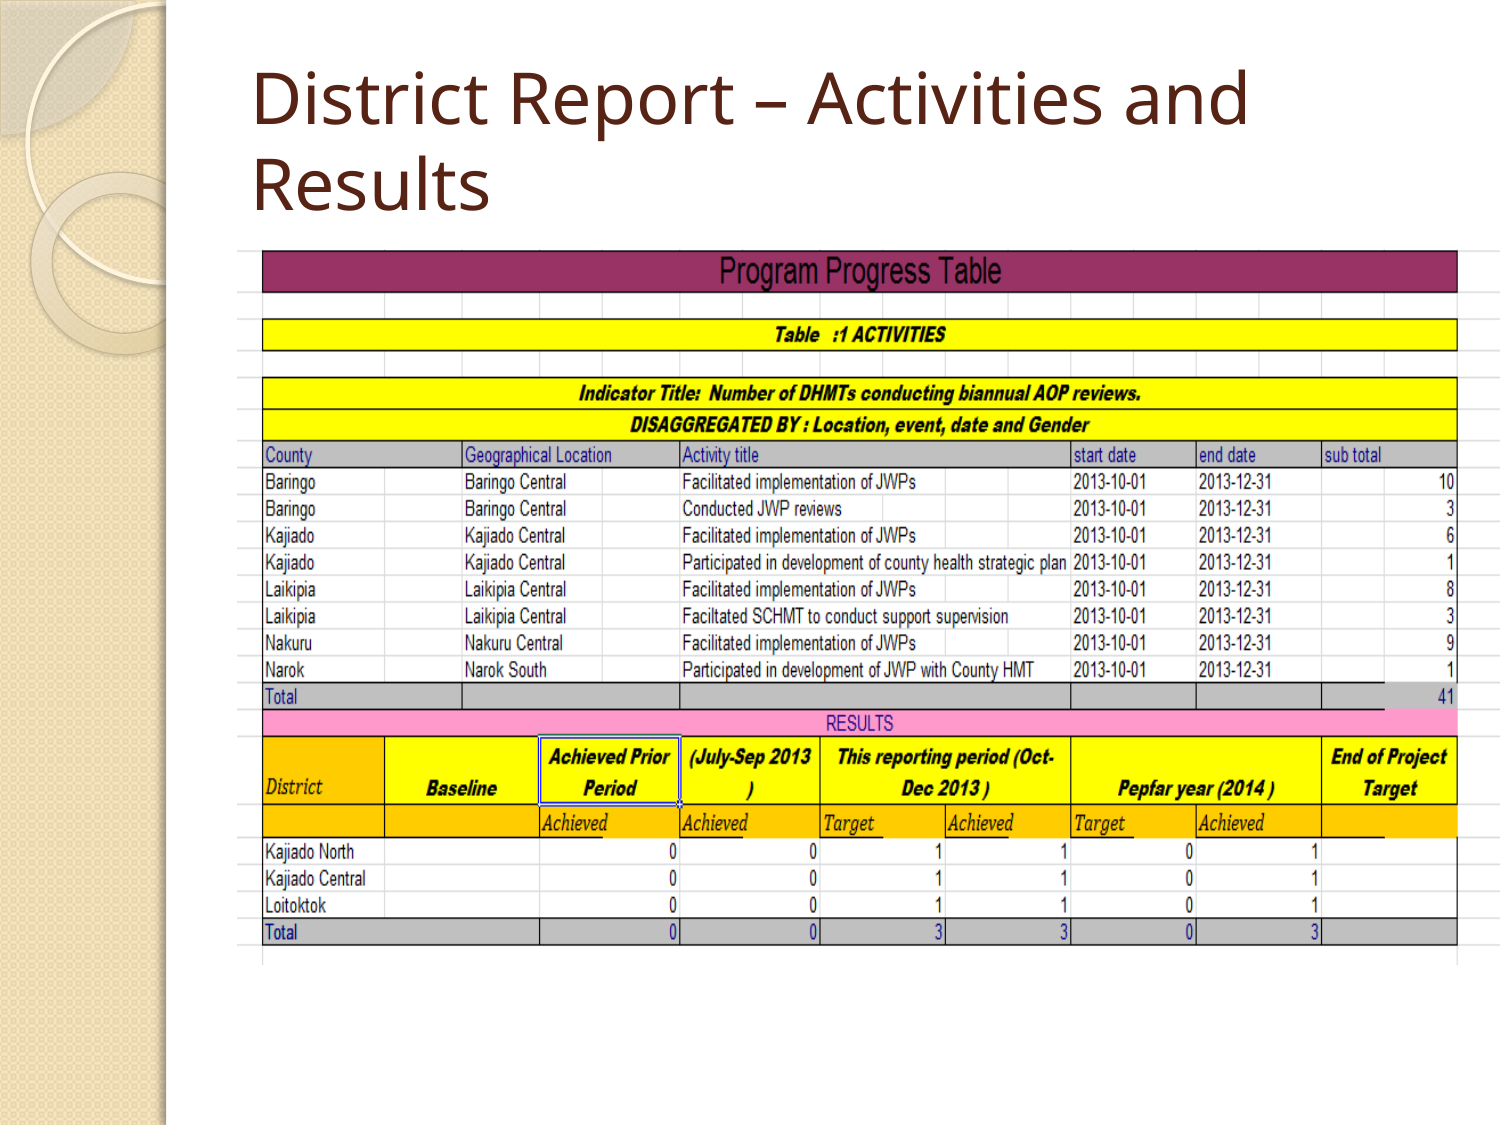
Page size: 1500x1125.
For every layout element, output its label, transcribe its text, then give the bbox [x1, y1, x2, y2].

title District Report – Activities and Results [235, 45, 1466, 233]
picture [237, 249, 1500, 966]
